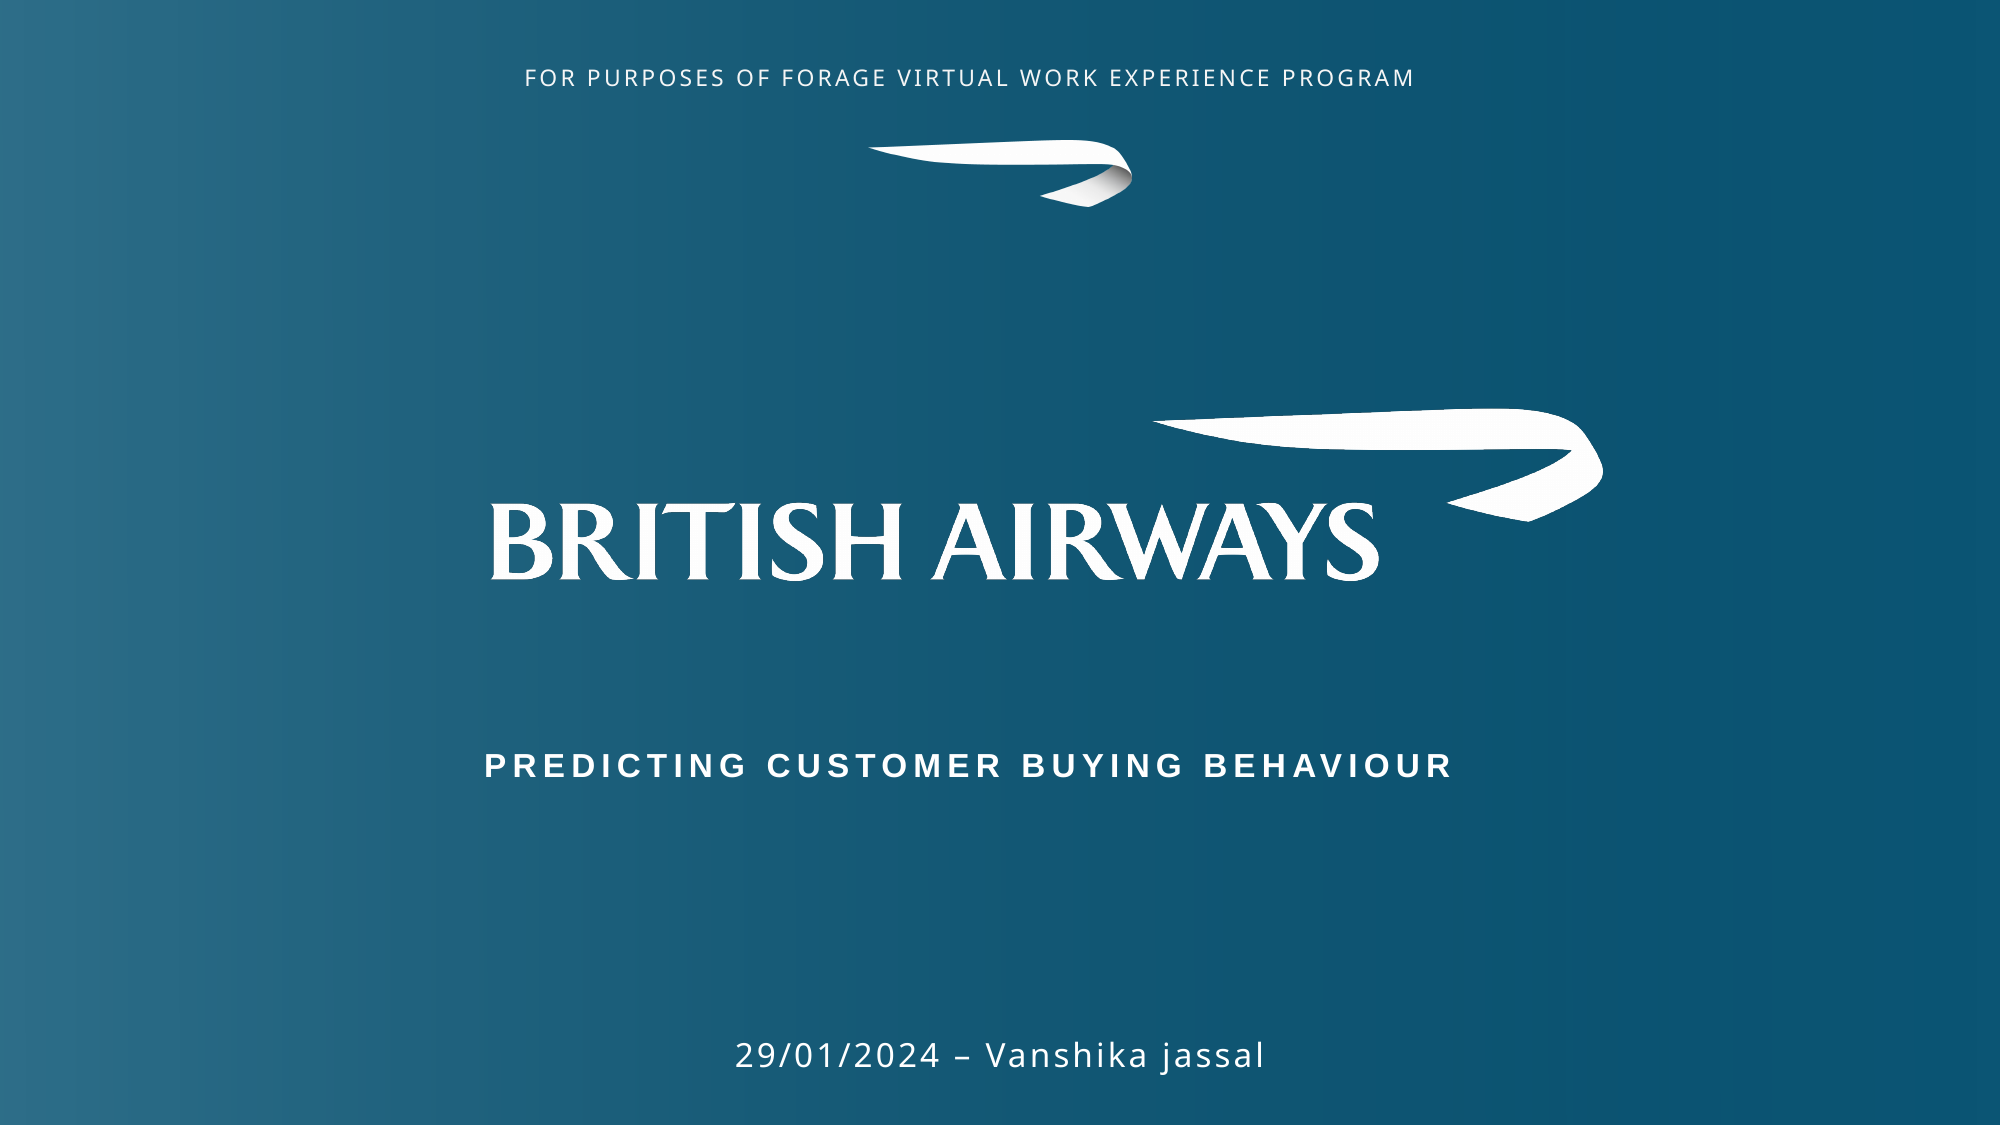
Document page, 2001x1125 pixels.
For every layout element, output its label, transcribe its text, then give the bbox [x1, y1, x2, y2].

subtitle Predicting customer buying behaviour [186, 677, 1750, 851]
picture [488, 407, 1604, 583]
list 29/01/2024 – Vanshika jassal [249, 1022, 1750, 1068]
picture [868, 140, 1132, 207]
